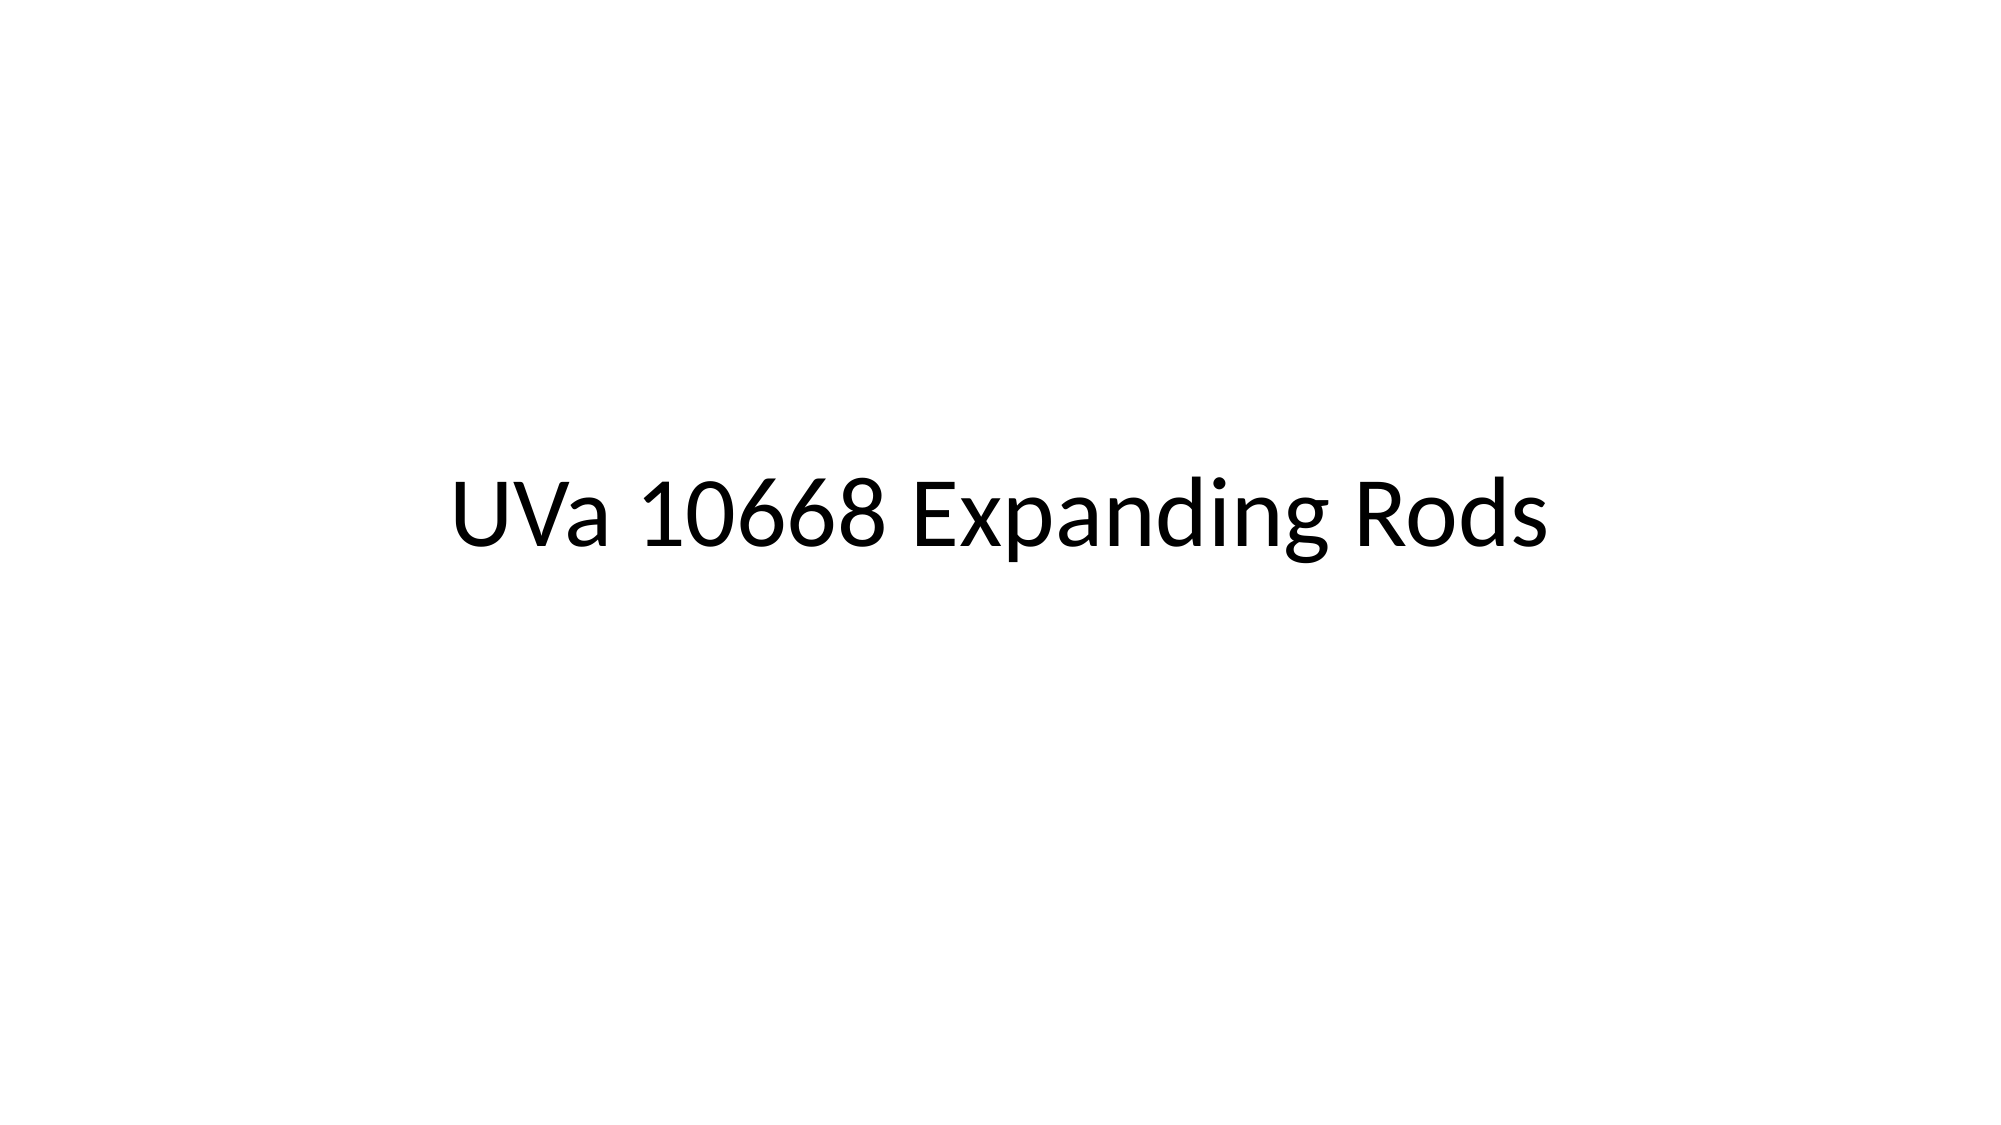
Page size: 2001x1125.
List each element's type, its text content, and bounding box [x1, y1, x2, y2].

title UVa 10668 Expanding Rods [249, 184, 1750, 576]
